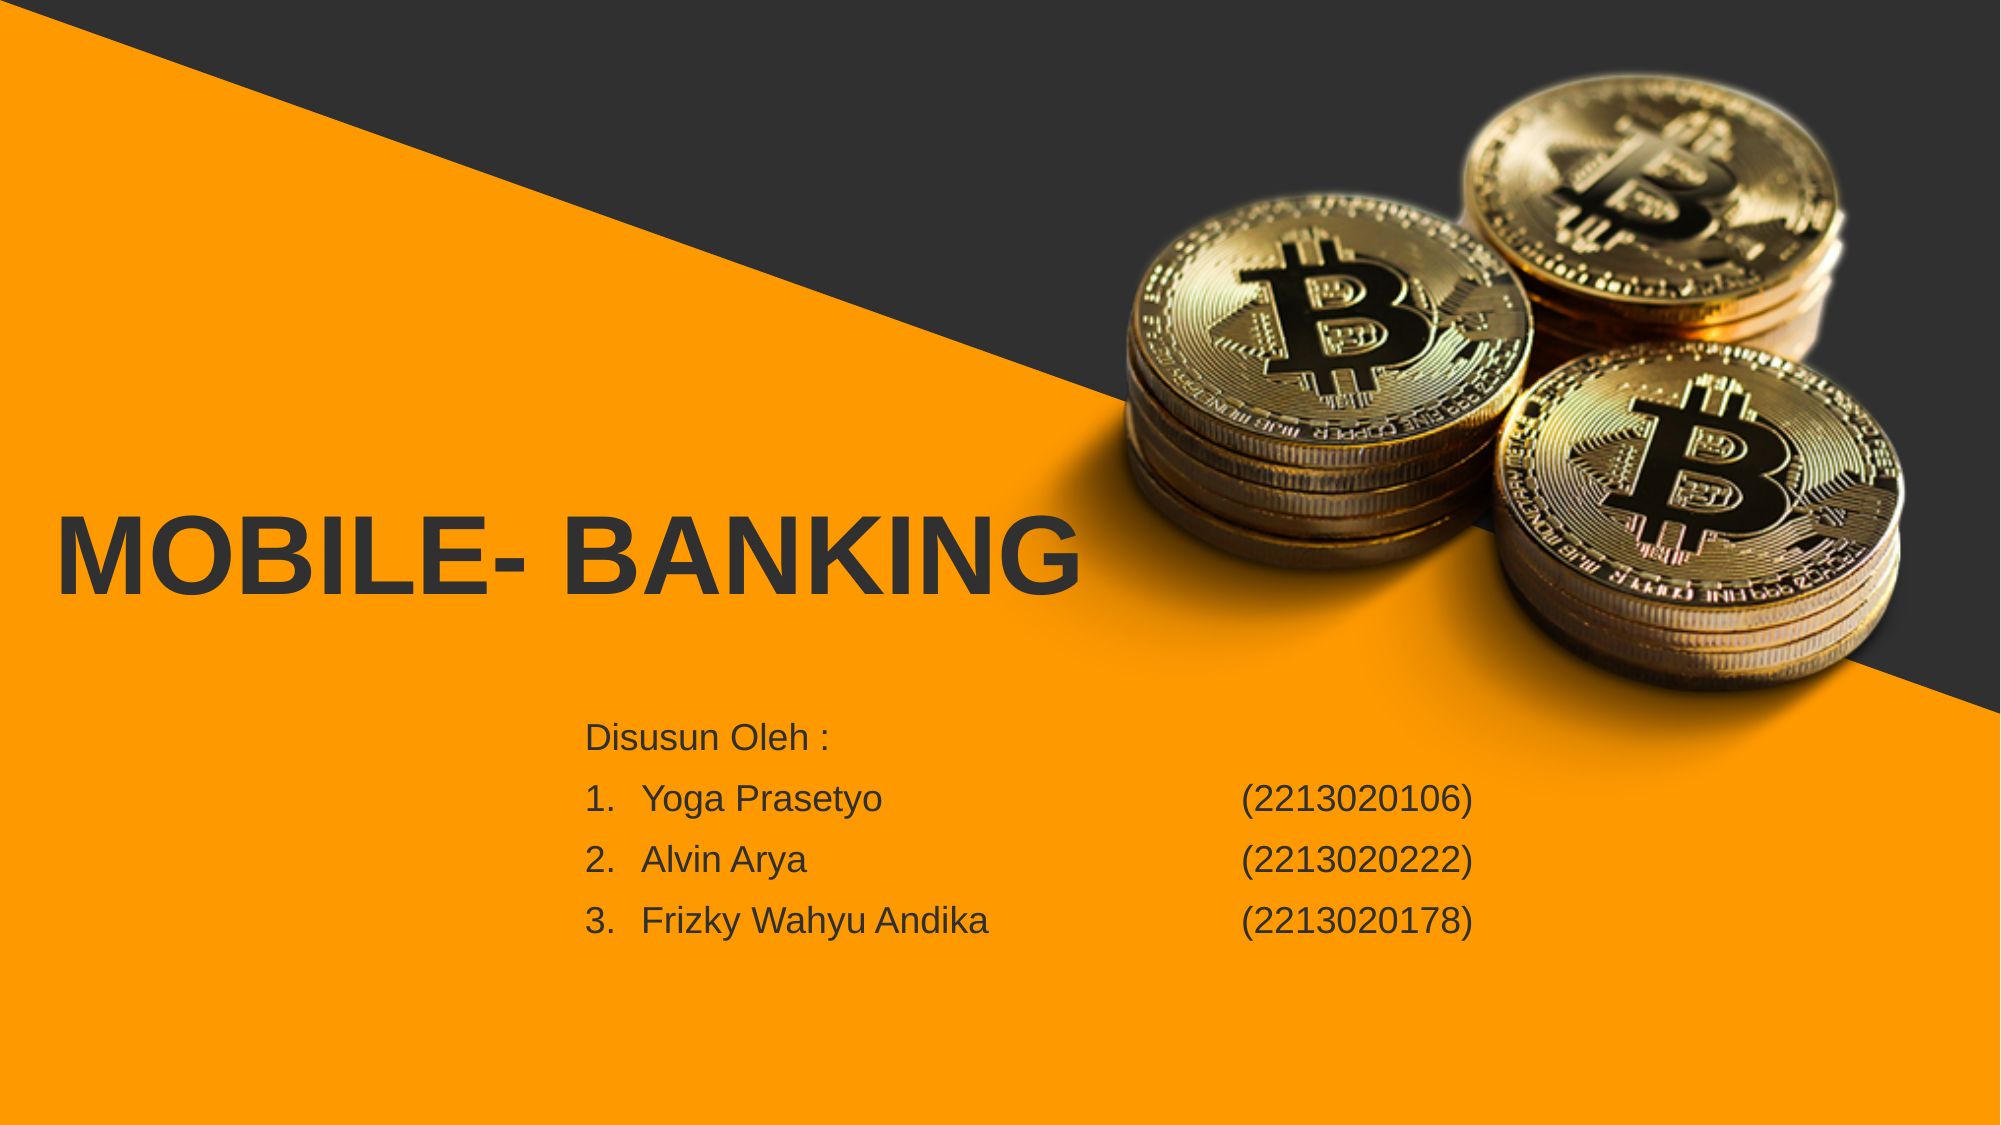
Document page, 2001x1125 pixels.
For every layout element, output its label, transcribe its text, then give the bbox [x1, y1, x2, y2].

picture [956, 60, 1913, 702]
list MOBILE- BANKING [40, 430, 1453, 695]
list Disusun Oleh : Yoga Prasetyo (2213020106) Alvin Arya (2213020222) Frizky Wahyu Andika (2213020178) [570, 702, 1983, 1059]
